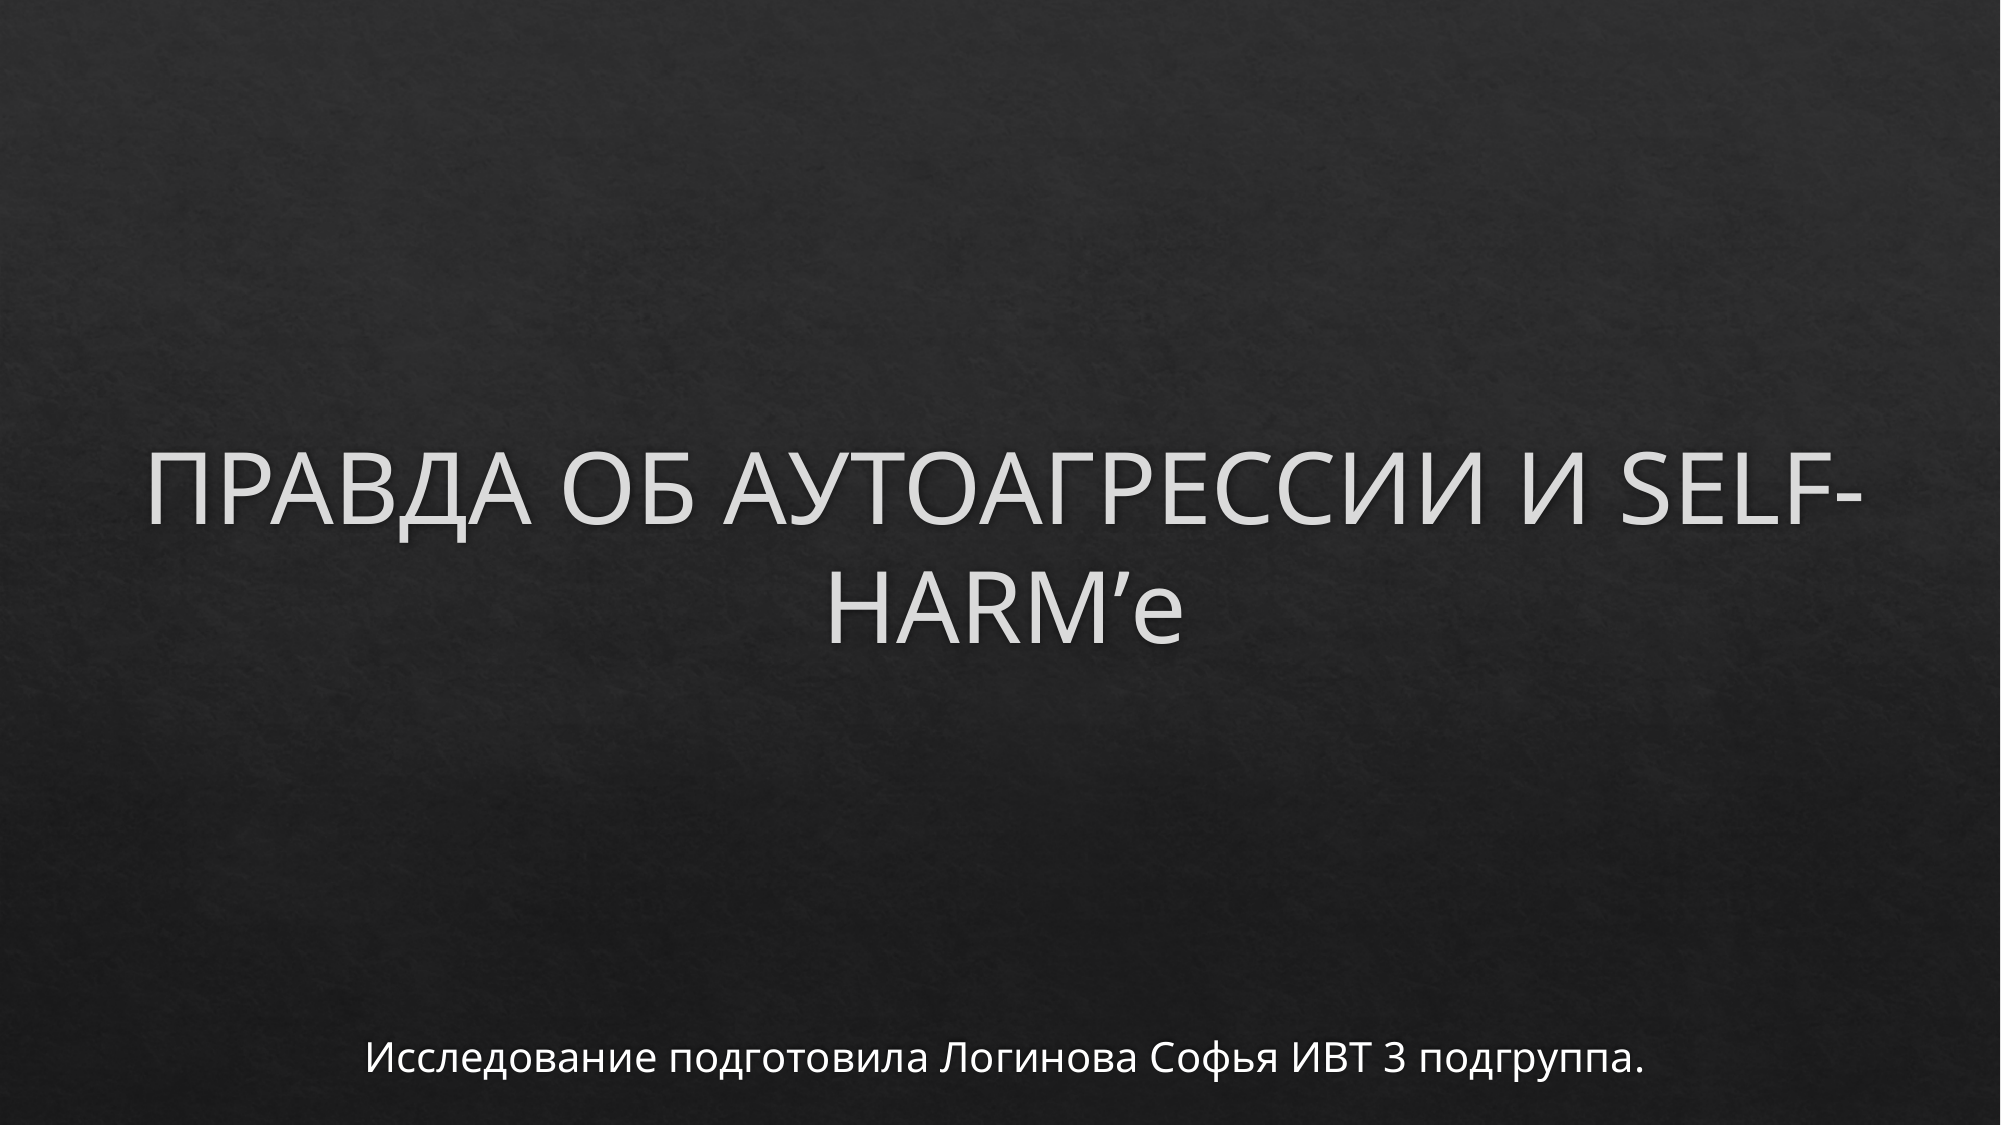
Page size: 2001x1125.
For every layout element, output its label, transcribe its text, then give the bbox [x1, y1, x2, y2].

title ПРАВДА ОБ АУТОАГРЕССИИ И SELF-HARM’е [32, 371, 1978, 672]
picture [0, 0, 2001, 1125]
subtitle Исследование подготовила Логинова Софья ИВТ 3 подгруппа. [230, 1023, 1780, 1104]
